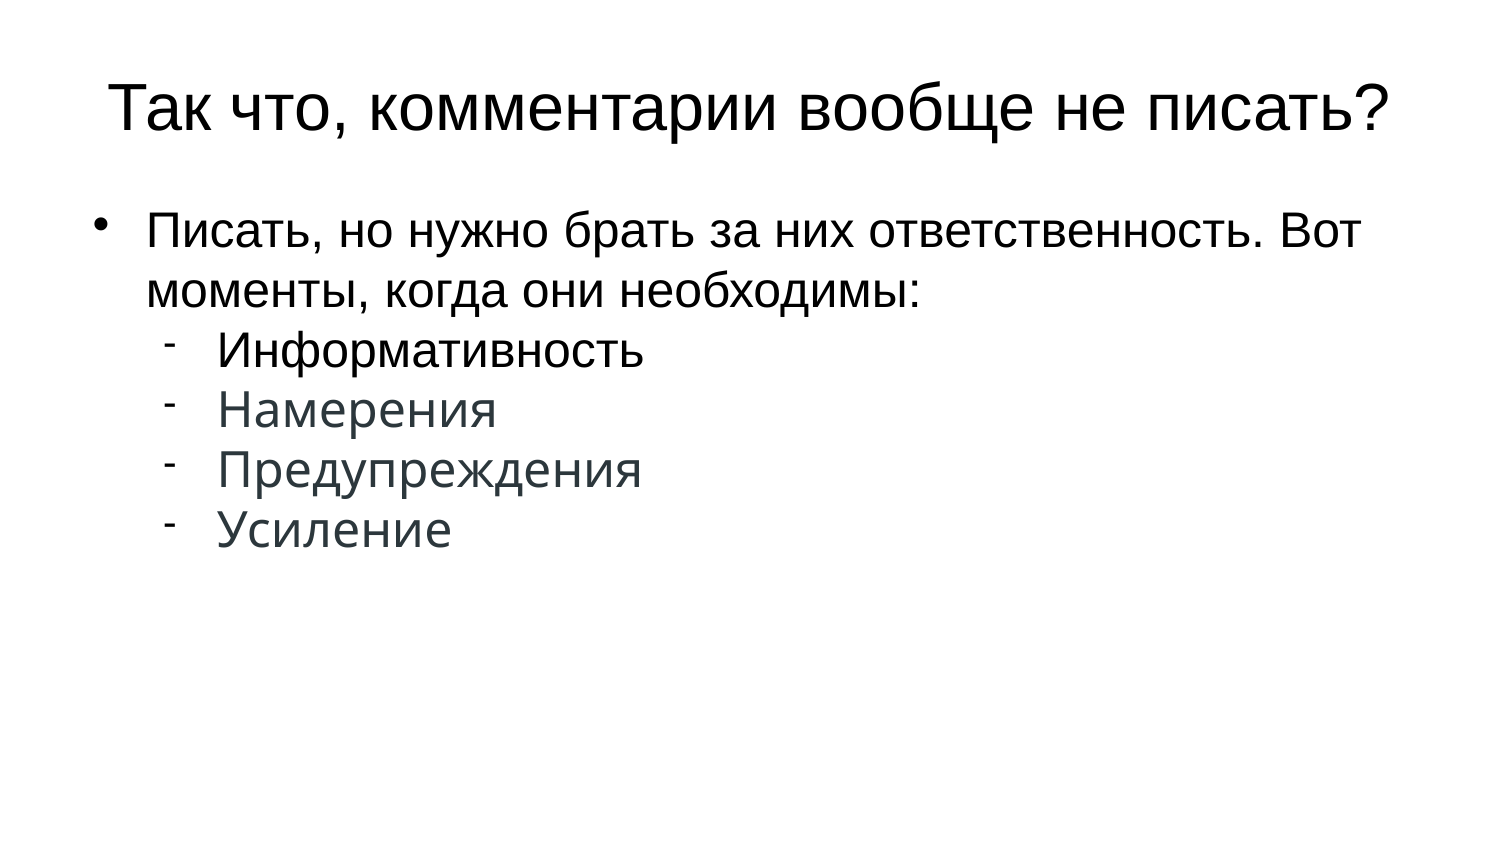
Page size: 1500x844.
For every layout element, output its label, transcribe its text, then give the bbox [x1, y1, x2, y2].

text_box Писать, но нужно брать за них ответственность. Вот моменты, когда они необходимы: Информативность Намерения Предупреждения Усиление [74, 197, 1425, 687]
text_box Так что, комментарии вообще не писать? [74, 33, 1425, 175]
